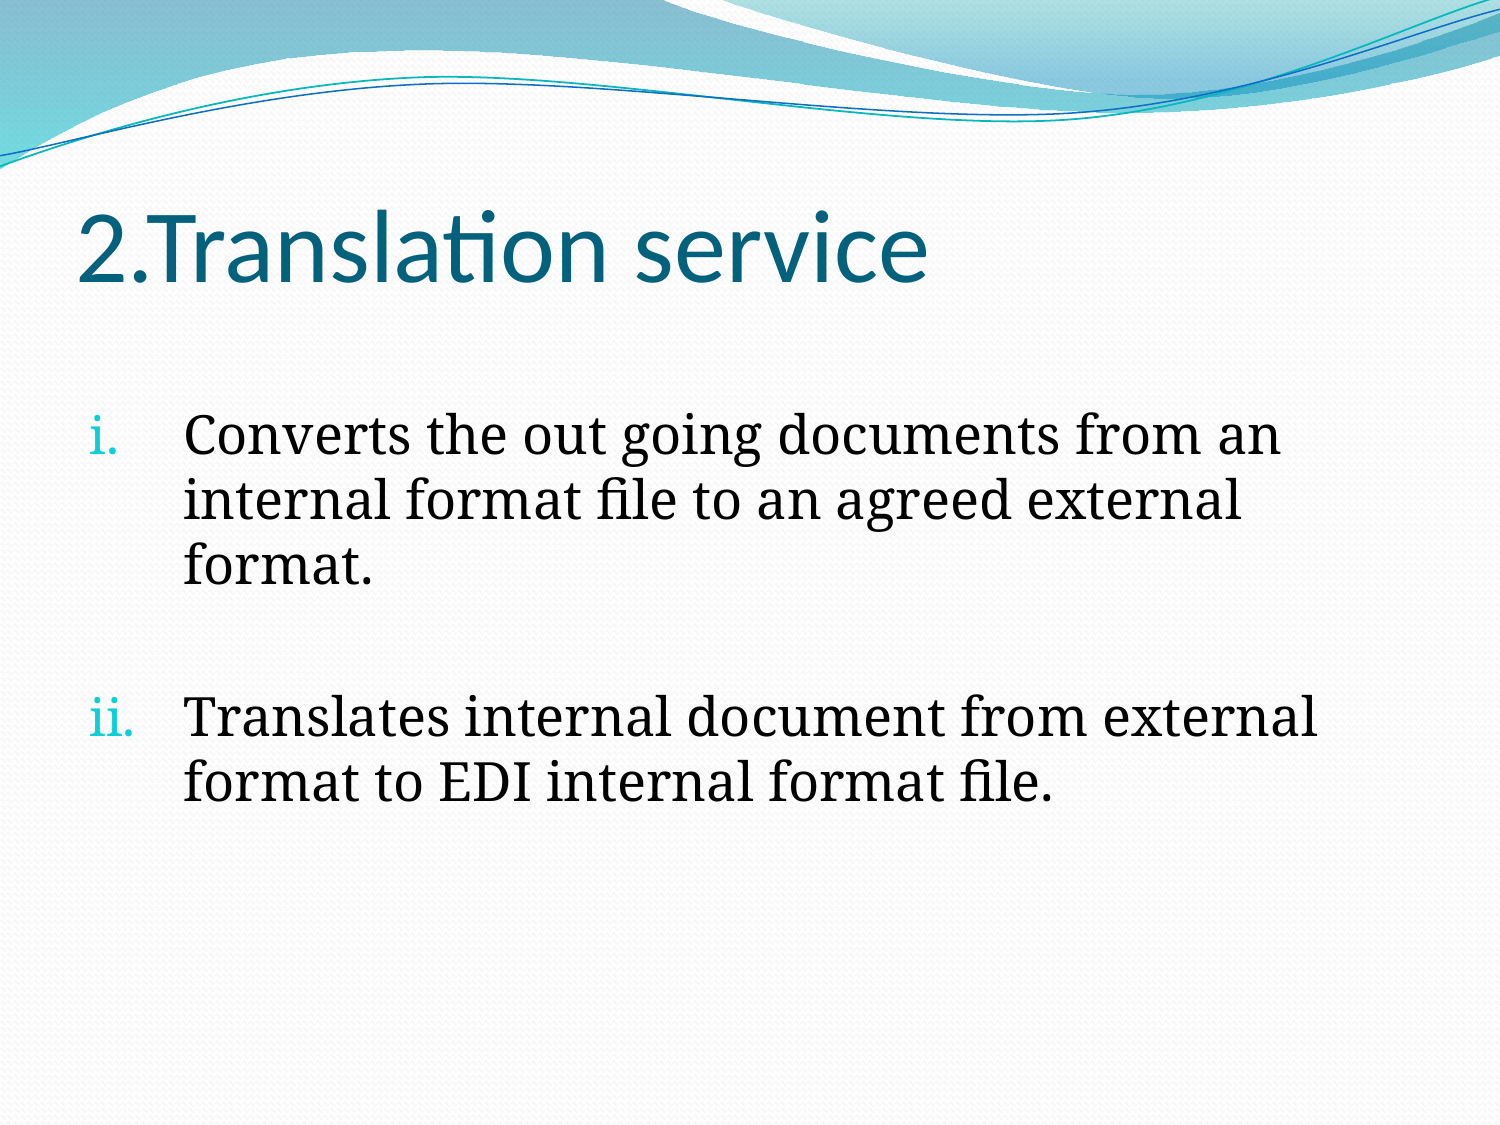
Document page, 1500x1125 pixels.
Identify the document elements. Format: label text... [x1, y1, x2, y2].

list Converts the out going documents from an internal format file to an agreed external format. Translates internal document from external format to EDI internal format file. [75, 317, 1425, 1038]
title 2.Translation service [75, 115, 1425, 303]
